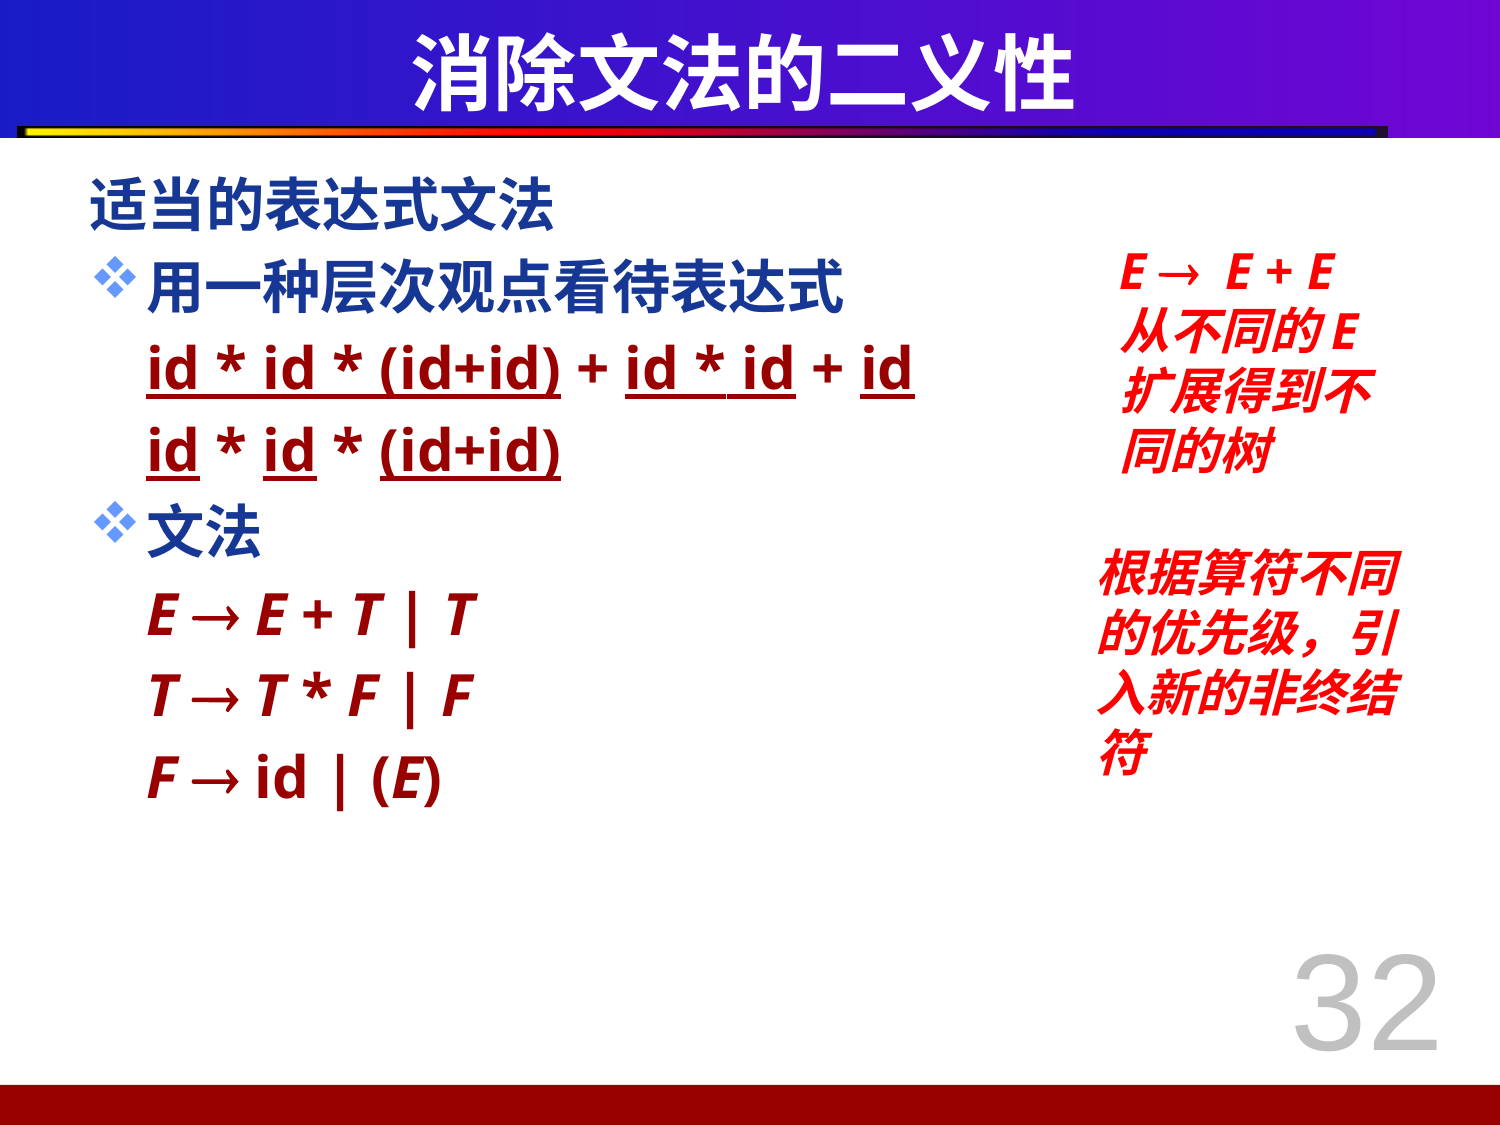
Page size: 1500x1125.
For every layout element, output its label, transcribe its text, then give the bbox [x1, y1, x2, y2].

list 适当的表达式文法 用一种层次观点看待表达式 id * id * (id+id) + id * id + id id * id * (id+id) 文法 E  E + T | T T  T * F | F F  id | (E) [74, 160, 1426, 1023]
title 消除文法的二义性 [49, 24, 1438, 118]
slide_number 32 [1234, 904, 1500, 1118]
picture [17, 126, 1388, 138]
text_box 根据算符不同的优先级，引入新的非终结符 [1080, 534, 1420, 789]
text_box E  E + E 从不同的E扩展得到不同的树 [1104, 231, 1412, 487]
